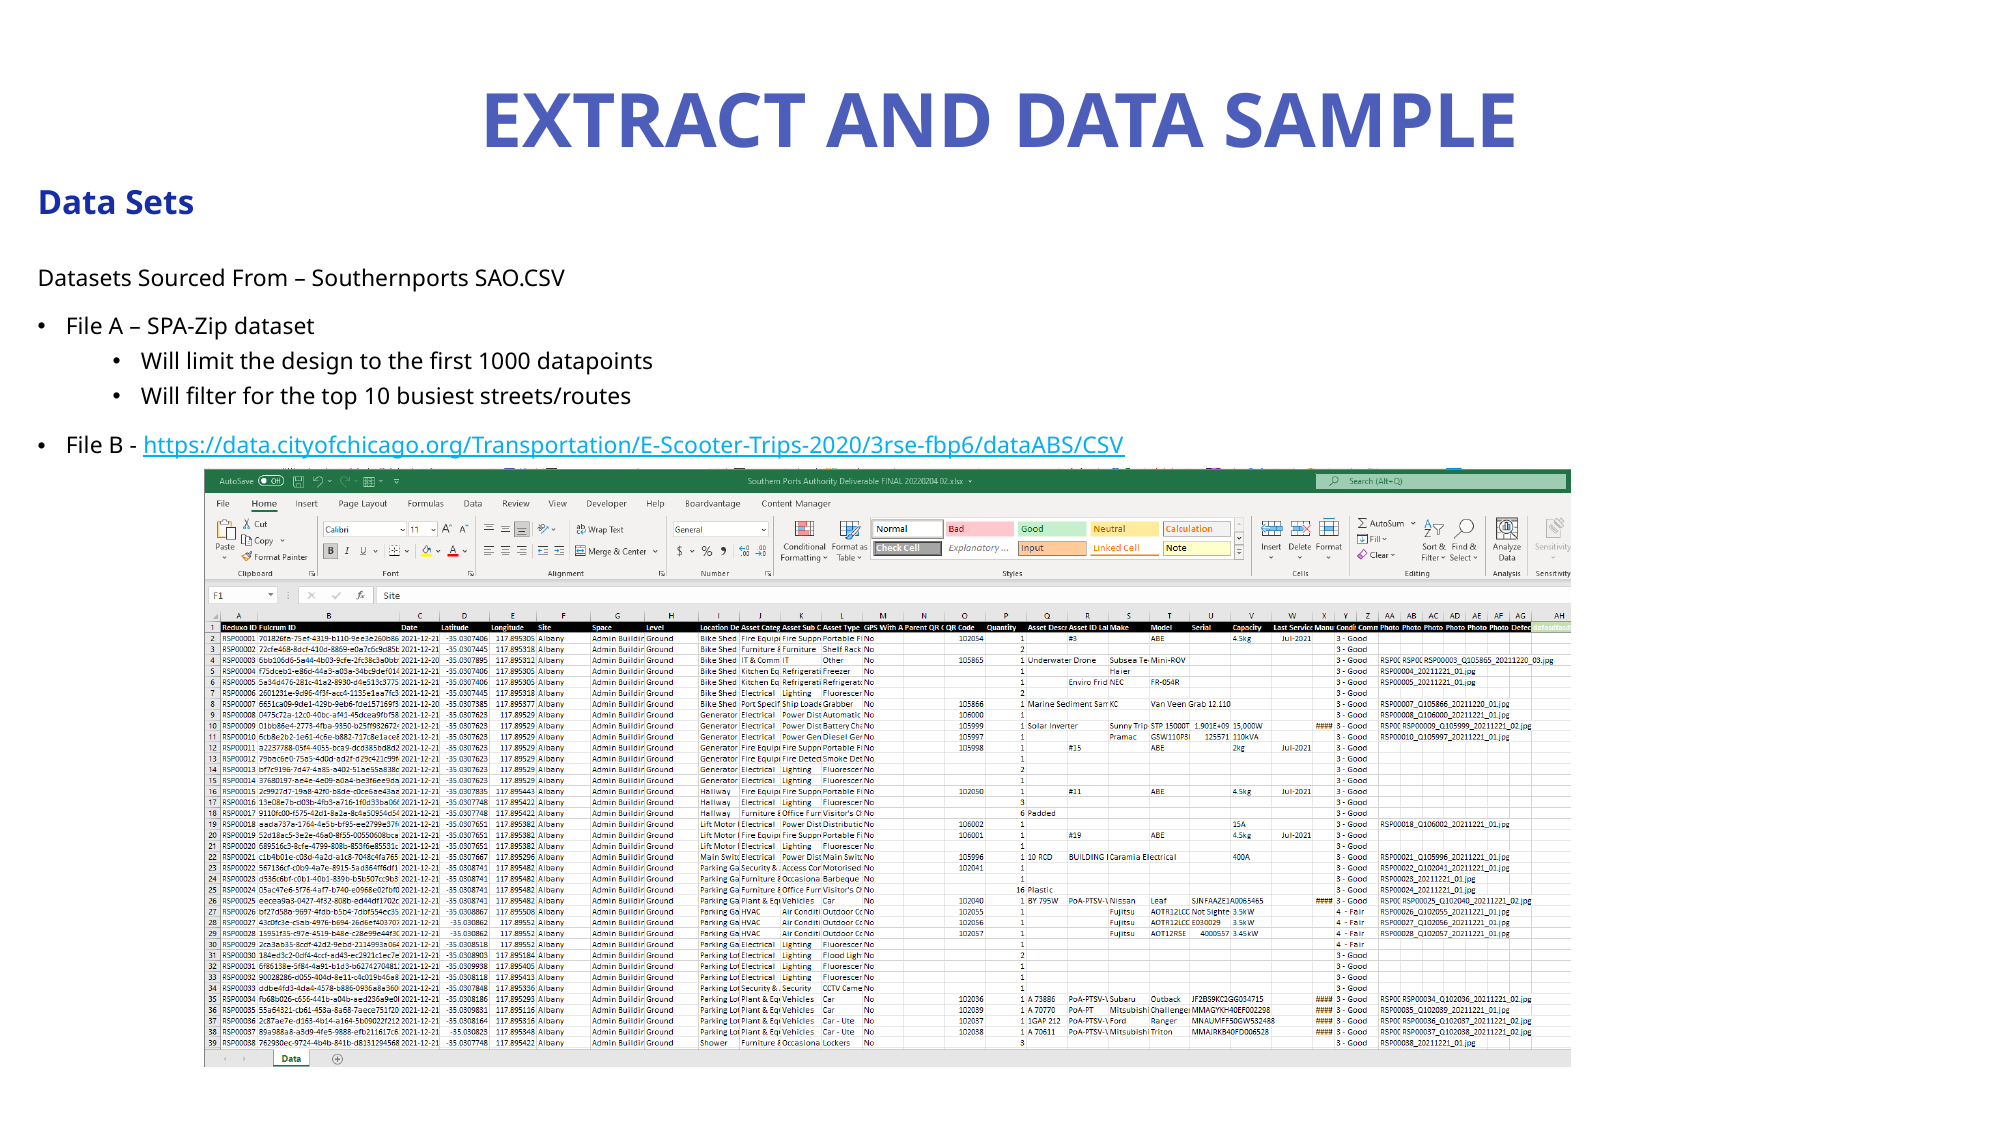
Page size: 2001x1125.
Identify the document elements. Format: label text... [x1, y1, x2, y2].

text_box Data Sets [37, 179, 236, 229]
text_box Datasets Sourced From – Southernports SAO.CSV File A – SPA-Zip dataset Will limit the design to the first 1000 datapoints Will filter for the top 10 busiest streets/routes File B - https://data.cityofchicago.org/Transportation/E-Scooter-Trips-2020/3rse-fbp6/dataABS/CSV [37, 255, 1963, 469]
text_box Extract and data sample [37, 75, 1963, 179]
picture [204, 468, 1571, 1067]
